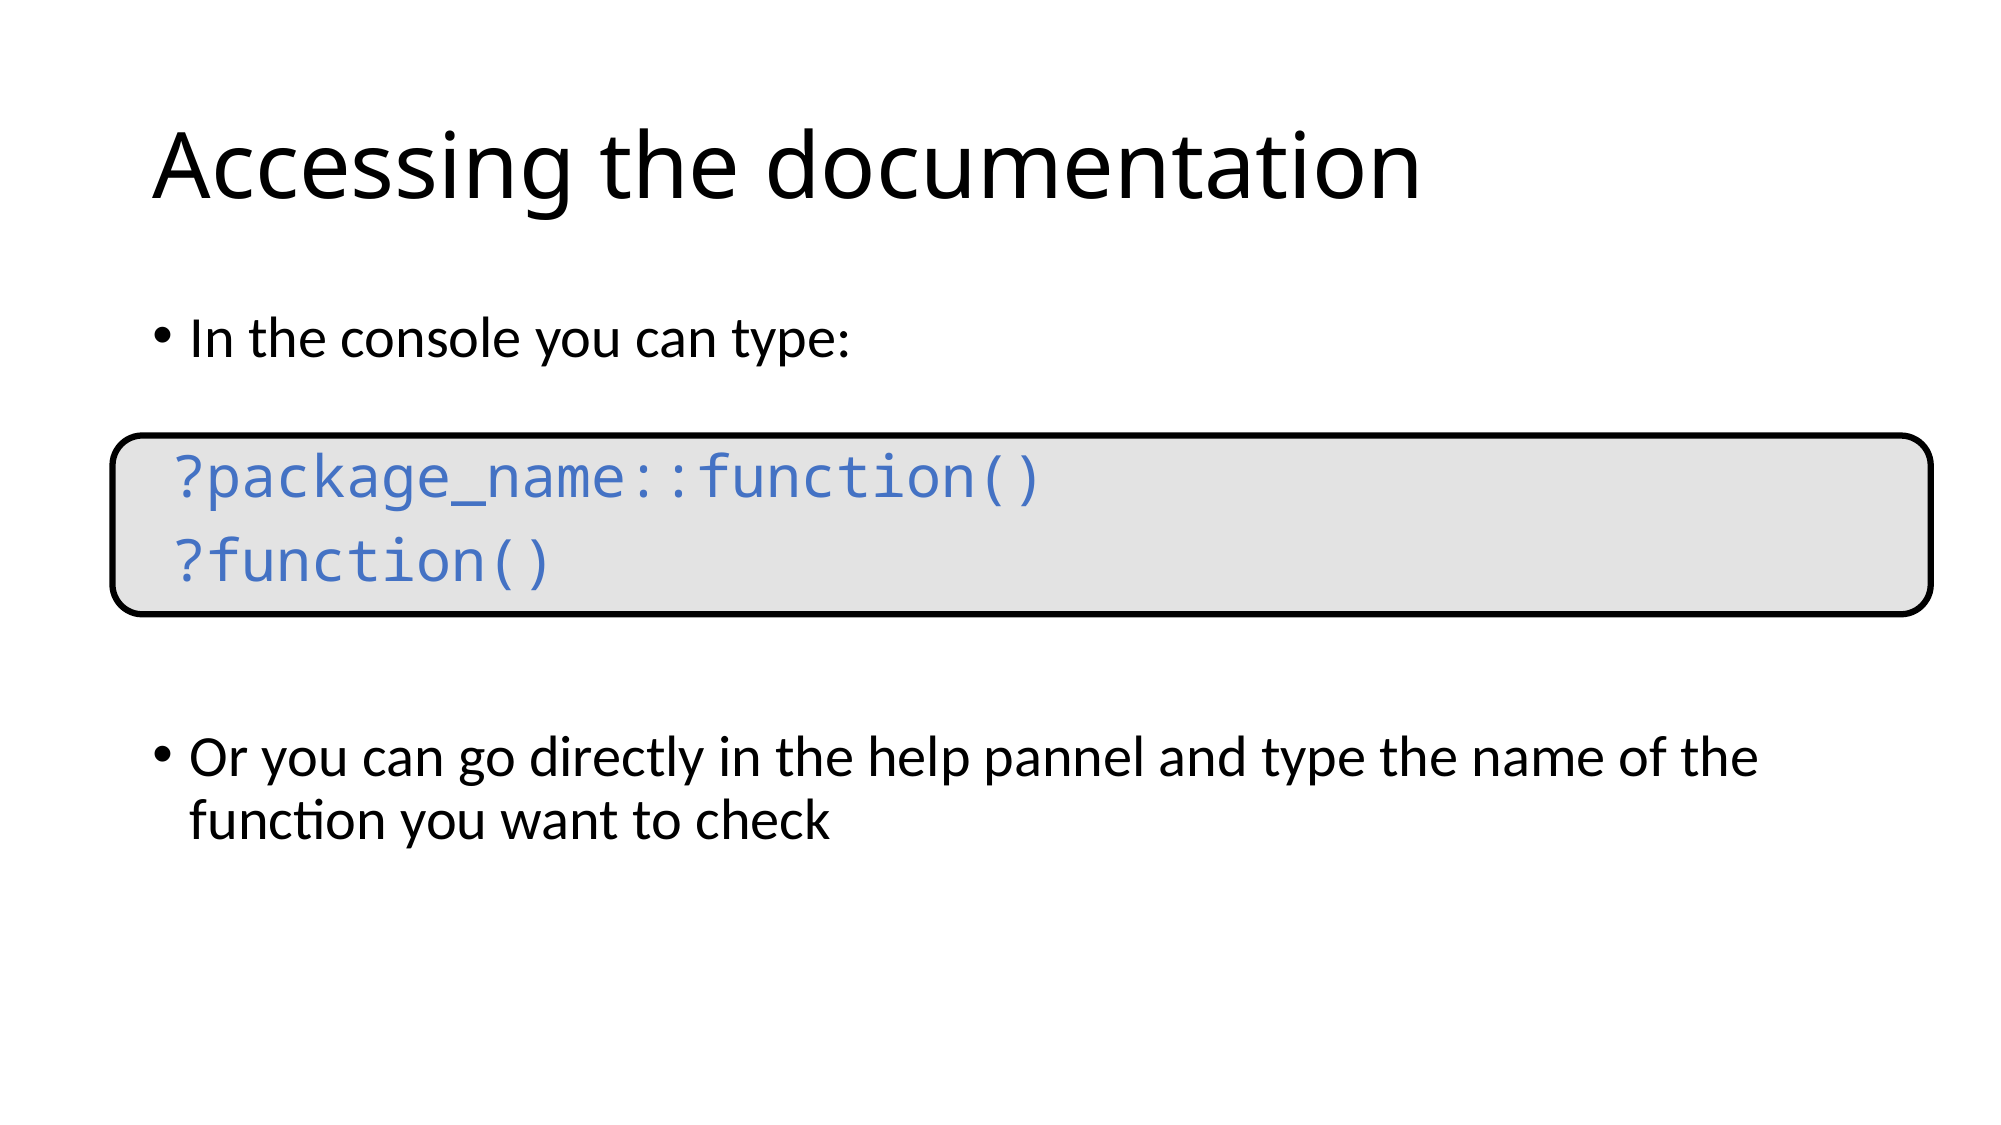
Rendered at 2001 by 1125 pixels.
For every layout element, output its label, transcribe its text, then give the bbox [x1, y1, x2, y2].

text_box [111, 434, 1932, 616]
title Accessing the documentation [137, 59, 1863, 278]
list In the console you can type: Or you can go directly in the help pannel and type the name of the function you want to check [137, 616, 1863, 1014]
text_box ?package_name::function() ?function() [156, 439, 1881, 611]
list In the console you can type: Or you can go directly in the help pannel and type the name of the function you want to check [137, 299, 1863, 434]
